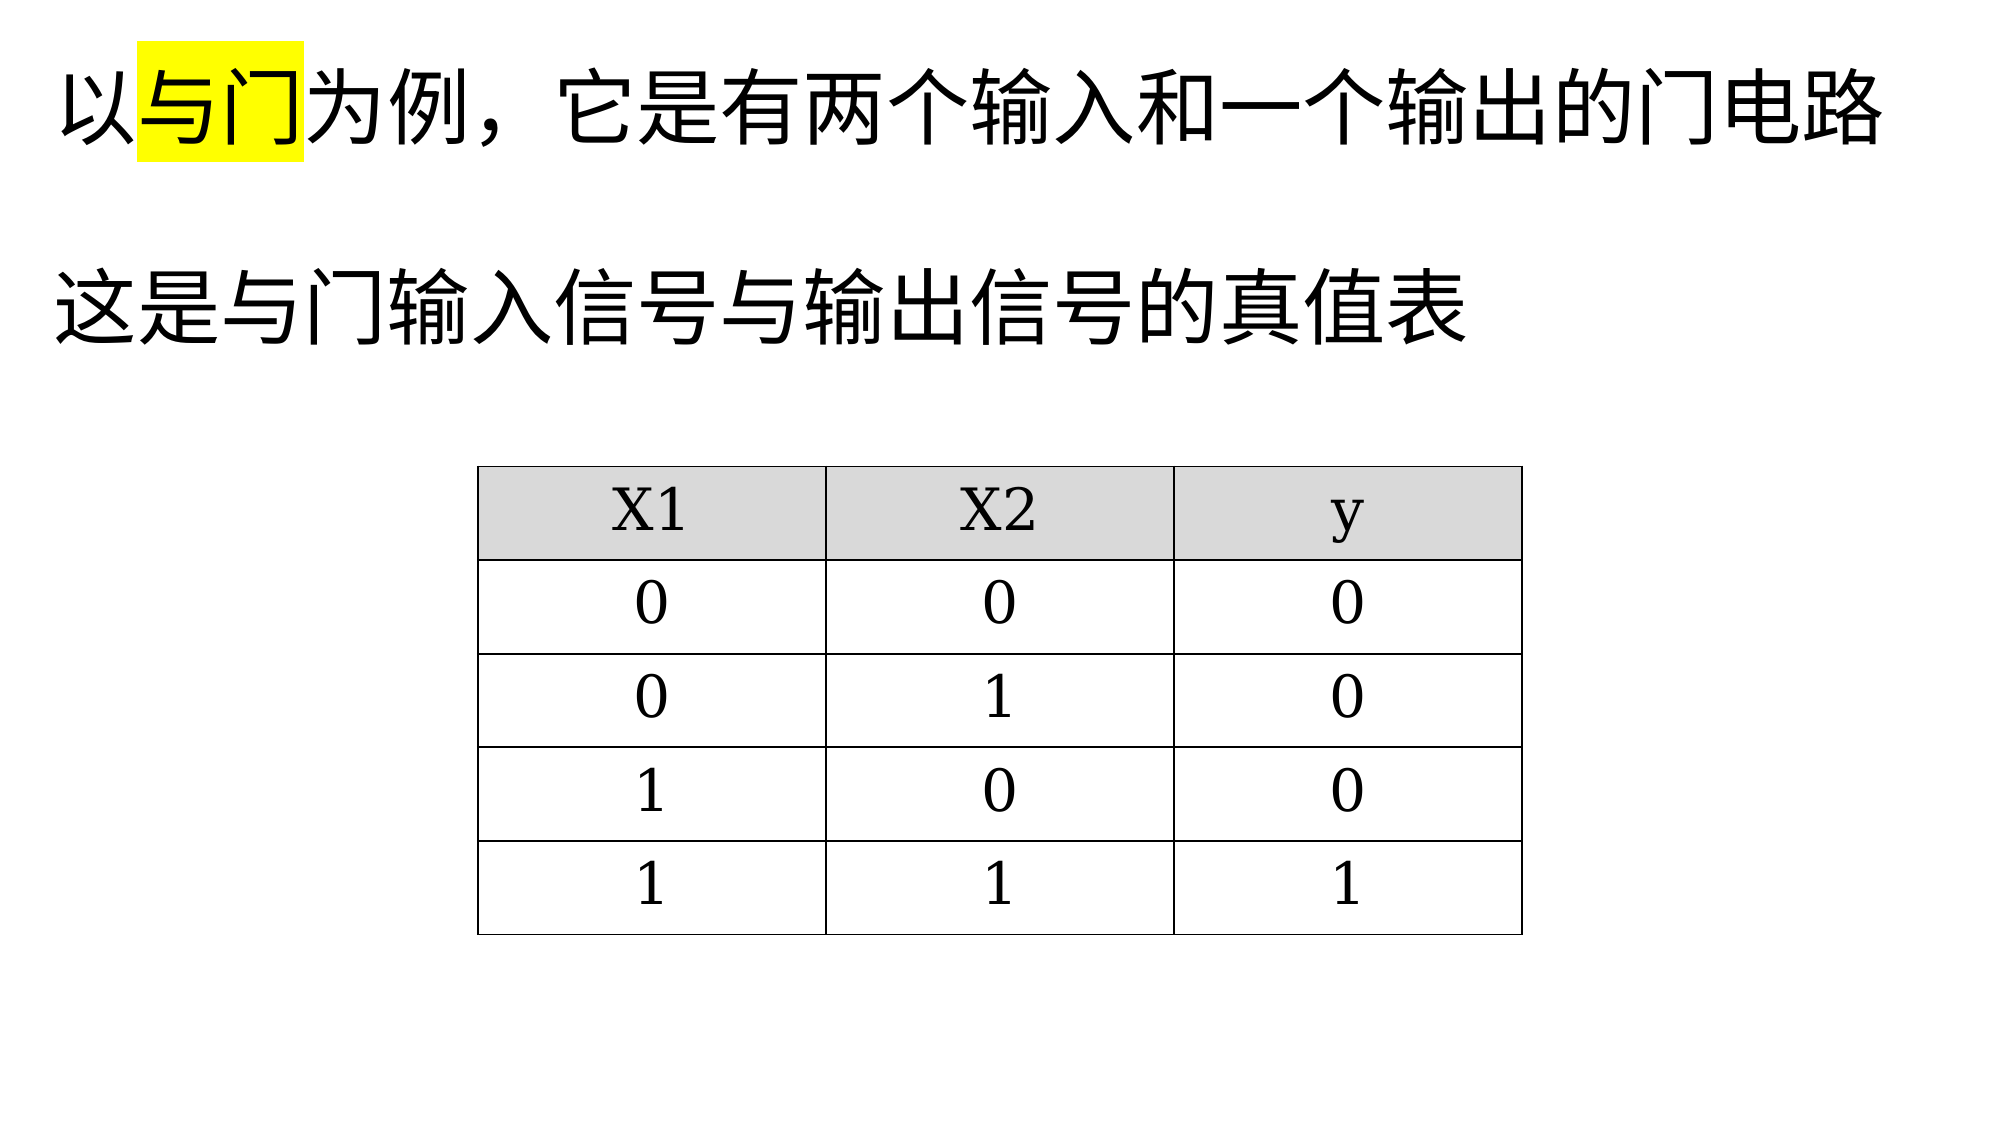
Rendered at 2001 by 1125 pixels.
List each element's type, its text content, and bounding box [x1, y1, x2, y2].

table_cell 0 [479, 655, 825, 746]
table_cell 0 [1175, 561, 1521, 653]
table_cell 1 [479, 748, 825, 840]
table_cell 0 [1175, 748, 1521, 840]
text_box 以与门为例，它是有两个输入和一个输出的门电路 这是与门输入信号与输出信号的真值表 [39, 47, 2000, 462]
table_cell 1 [1175, 842, 1521, 934]
table_header X2 [827, 467, 1173, 559]
table_cell 1 [827, 655, 1173, 746]
table_cell 0 [827, 748, 1173, 840]
table_cell 1 [479, 842, 825, 934]
table_cell 0 [1175, 655, 1521, 746]
table_header X1 [479, 467, 825, 559]
table_cell 0 [827, 561, 1173, 653]
table_header y [1175, 467, 1521, 559]
table_cell 1 [827, 842, 1173, 934]
table_cell 0 [479, 561, 825, 653]
